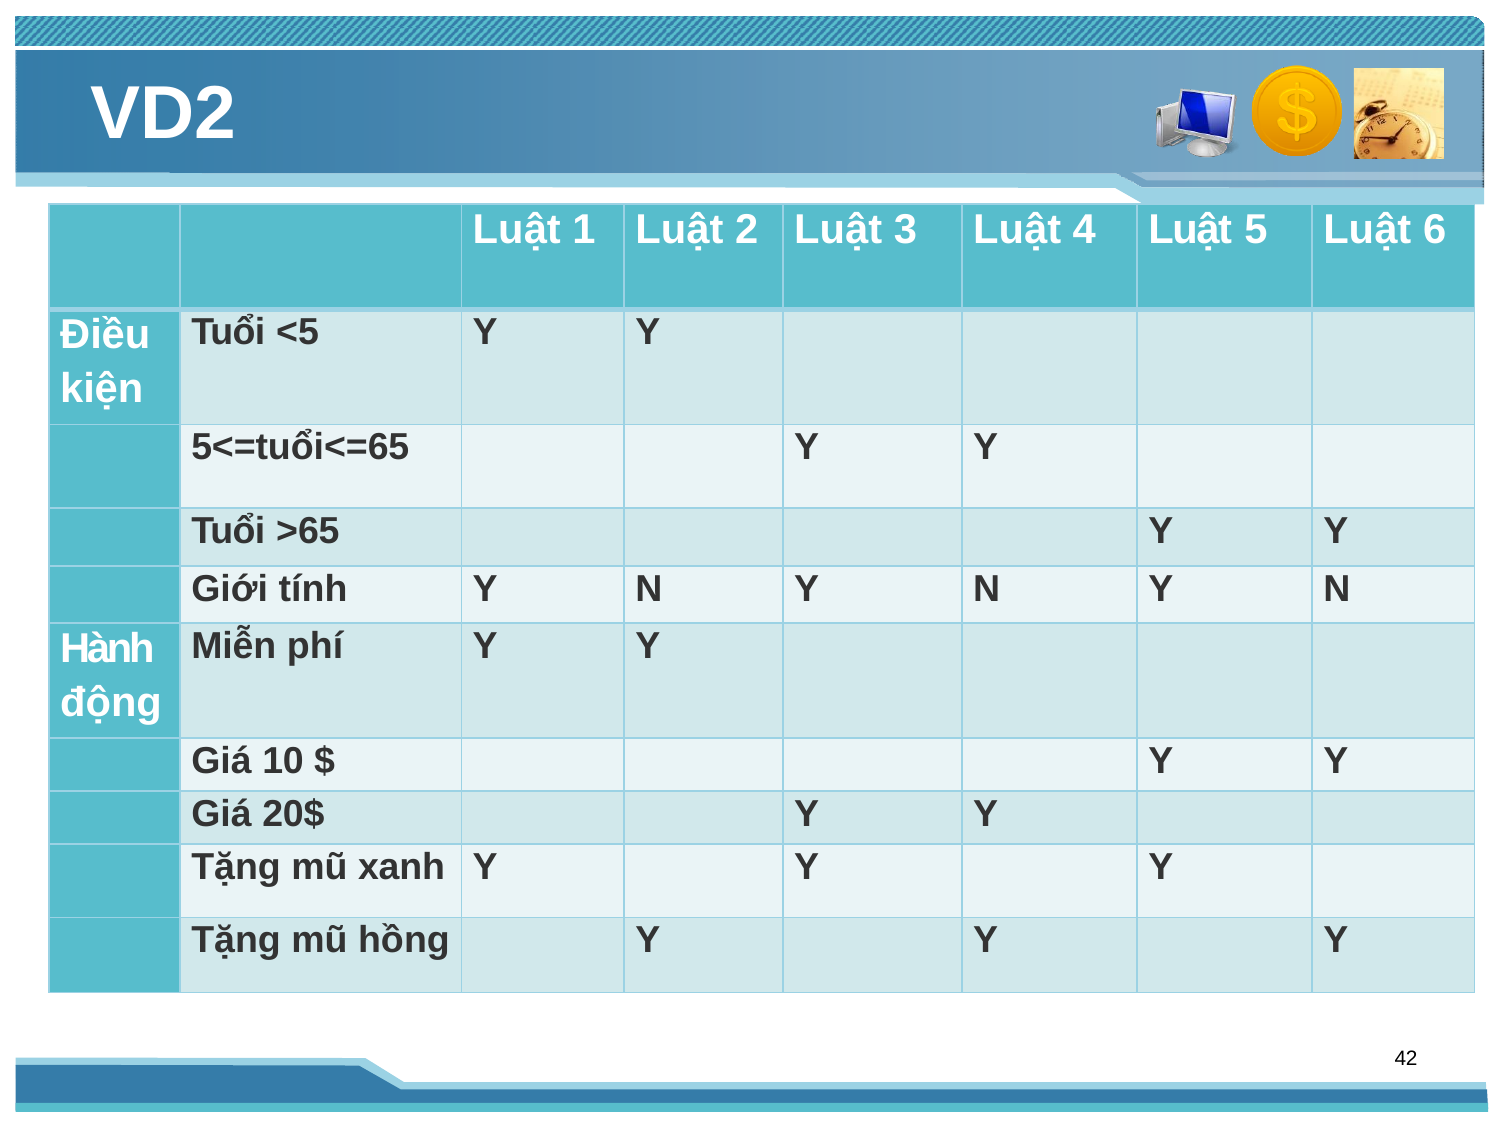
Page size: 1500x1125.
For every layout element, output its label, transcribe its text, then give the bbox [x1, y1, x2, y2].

table_cell Y [784, 845, 961, 917]
table_cell Y [1138, 739, 1311, 790]
table_cell [462, 509, 623, 565]
table_cell Y [625, 918, 782, 992]
table_header Luật 3 [784, 205, 961, 307]
table_cell [625, 792, 782, 843]
picture [15, 16, 1485, 46]
table_cell Hành động [50, 624, 179, 737]
table_cell [1138, 624, 1311, 737]
table_cell [462, 425, 623, 507]
table_cell Giới tính [181, 567, 461, 622]
table_cell Y [1313, 918, 1474, 992]
table_cell [963, 845, 1136, 917]
table_cell Y [963, 425, 1136, 507]
table_cell [1138, 312, 1311, 424]
table_cell Miễn phí [181, 624, 461, 737]
table_cell [784, 312, 961, 424]
table_cell Y [462, 624, 623, 737]
table_cell [50, 567, 179, 622]
table_cell Giá 20$ [181, 792, 461, 843]
table_cell [1138, 918, 1311, 992]
table_cell [462, 792, 623, 843]
table_header Luật 4 [963, 205, 1136, 307]
table_cell [625, 739, 782, 790]
table_cell [963, 739, 1136, 790]
table_cell Y [625, 624, 782, 737]
table_cell [963, 509, 1136, 565]
table_cell [50, 425, 179, 507]
text_box VD2 [87, 61, 239, 154]
table_cell Y [1138, 567, 1311, 622]
table_cell Y [462, 845, 623, 917]
table_cell Y [784, 567, 961, 622]
table_cell [1313, 624, 1474, 737]
table_cell [50, 792, 179, 843]
table_cell [784, 918, 961, 992]
table_cell N [963, 567, 1136, 622]
table_header Luật 6 [1313, 205, 1474, 307]
table_cell Tặng mũ hồng [181, 918, 461, 992]
table_cell [784, 509, 961, 565]
table_cell [784, 624, 961, 737]
table_cell Tuổi >65 [181, 509, 461, 565]
table_cell [50, 509, 179, 565]
table_cell [462, 918, 623, 992]
table_cell Y [1313, 509, 1474, 565]
table_cell Tuổi <5 [181, 312, 461, 424]
table_header [181, 205, 461, 307]
table_cell Giá 10 $ [181, 739, 461, 790]
table_cell Y [1138, 509, 1311, 565]
table_cell N [1313, 567, 1474, 622]
table_cell [462, 739, 623, 790]
table_cell N [625, 567, 782, 622]
table_cell [784, 739, 961, 790]
table_cell [1313, 845, 1474, 917]
table_cell Y [1313, 739, 1474, 790]
table_header Luật 1 [462, 205, 623, 307]
table_cell [1313, 312, 1474, 424]
table_cell Y [1138, 845, 1311, 917]
table_cell Y [963, 918, 1136, 992]
table_header Luật 5 [1138, 205, 1311, 307]
table_cell Y [462, 312, 623, 424]
table_cell Y [625, 312, 782, 424]
table_cell [1138, 792, 1311, 843]
table_cell Y [784, 425, 961, 507]
table_cell [1313, 425, 1474, 507]
table_cell Điều kiện [50, 312, 179, 424]
table_cell [1138, 425, 1311, 507]
table_cell [1313, 792, 1474, 843]
table_cell [963, 312, 1136, 424]
picture [15, 50, 1485, 188]
table_cell 5<=tuổi<=65 [181, 425, 461, 507]
table_cell Tặng mũ xanh [181, 845, 461, 917]
slide_number 42 [1378, 1044, 1424, 1125]
table_cell [50, 845, 179, 917]
table_cell [963, 624, 1136, 737]
table_cell [625, 845, 782, 917]
table_header Luật 2 [625, 205, 782, 307]
text_box 27 [1131, 171, 1485, 181]
table_cell Y [462, 567, 623, 622]
table_cell [625, 509, 782, 565]
table_cell Y [784, 792, 961, 843]
table_cell Y [963, 792, 1136, 843]
table_cell [50, 739, 179, 790]
table_cell [50, 918, 179, 992]
table_header [50, 205, 179, 307]
table_cell [625, 425, 782, 507]
